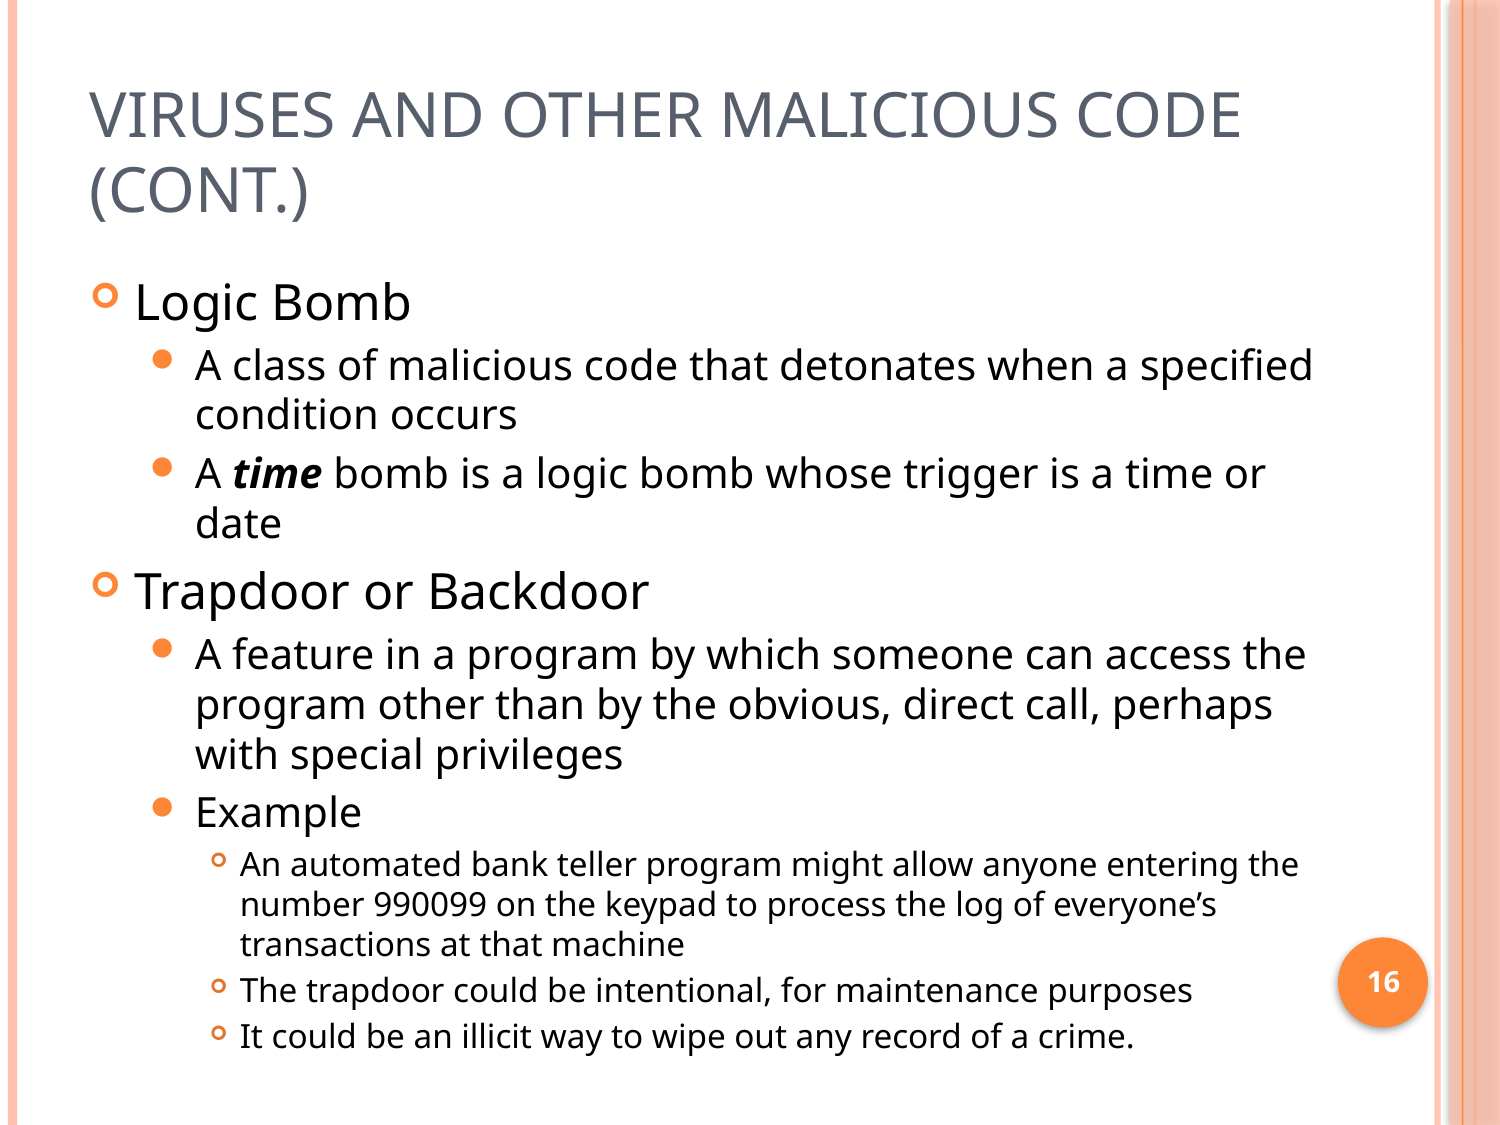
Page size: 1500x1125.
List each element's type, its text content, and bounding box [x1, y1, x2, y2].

slide_number 16 [1333, 940, 1434, 1027]
list Logic Bomb A class of malicious code that detonates when a specified condition occurs A time bomb is a logic bomb whose trigger is a time or date Trapdoor or Backdoor A feature in a program by which someone can access the program other than by the obvious, direct call, perhaps with special privileges Example An automated bank teller program might allow anyone entering the number 990099 on the keypad to process the log of everyone’s transactions at that machine The trapdoor could be intentional, for maintenance purposes It could be an illicit way to wipe out any record of a crime. [75, 262, 1341, 1094]
title Viruses and Other Malicious Code (cont.) [75, 45, 1300, 233]
